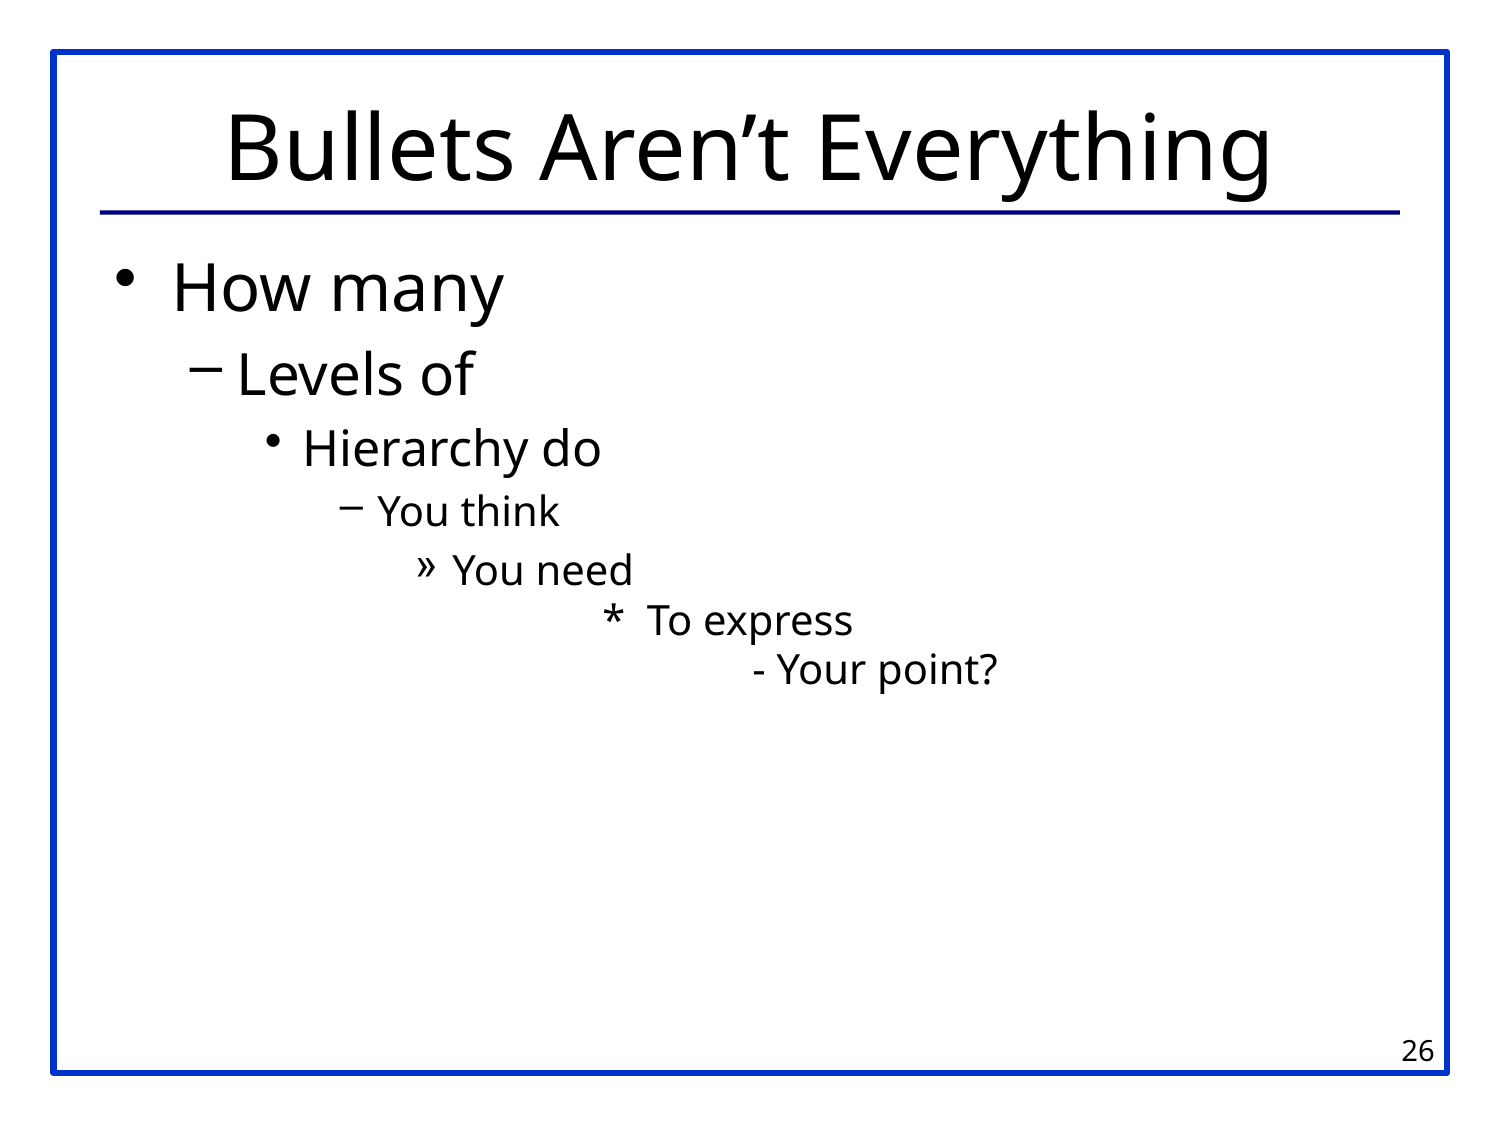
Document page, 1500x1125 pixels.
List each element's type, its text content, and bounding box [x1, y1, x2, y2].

list How many Levels of Hierarchy do You think You need * To express - Your point? [99, 237, 1400, 1025]
title Bullets Aren’t Everything [99, 50, 1400, 237]
slide_number 26 [1137, 1025, 1450, 1100]
